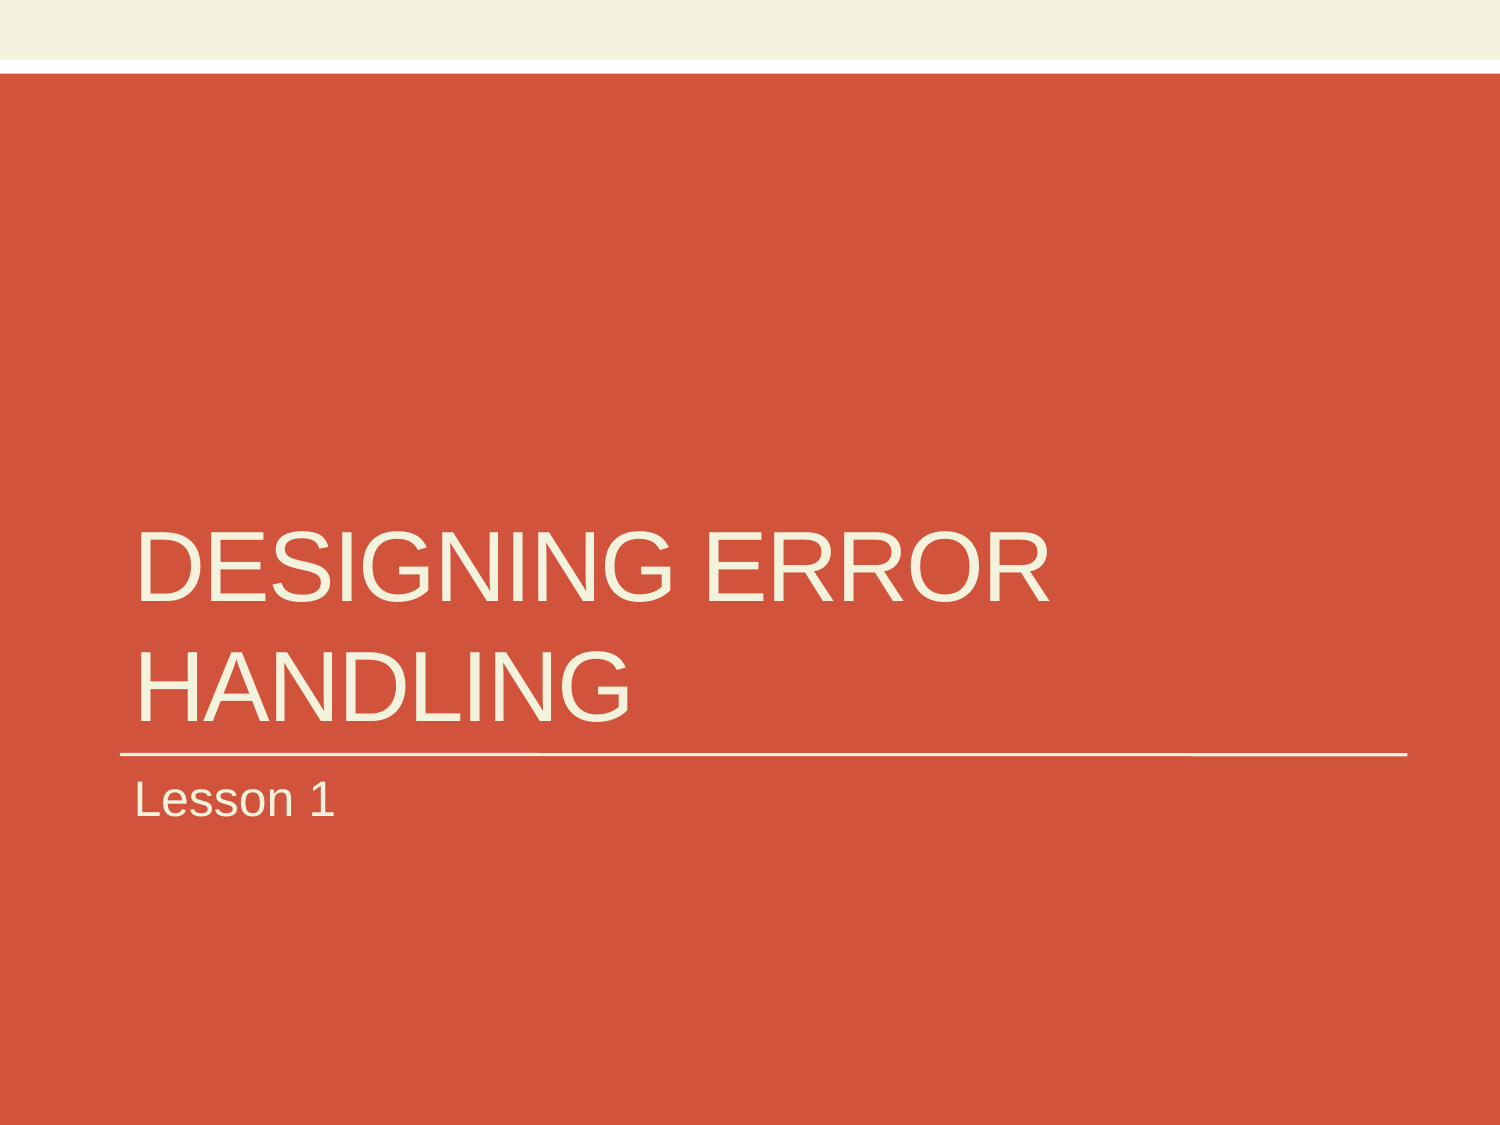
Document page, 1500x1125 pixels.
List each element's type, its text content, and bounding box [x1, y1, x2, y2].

list Lesson 1 [118, 758, 1394, 1006]
title Designing Error Handling [118, 387, 1394, 749]
